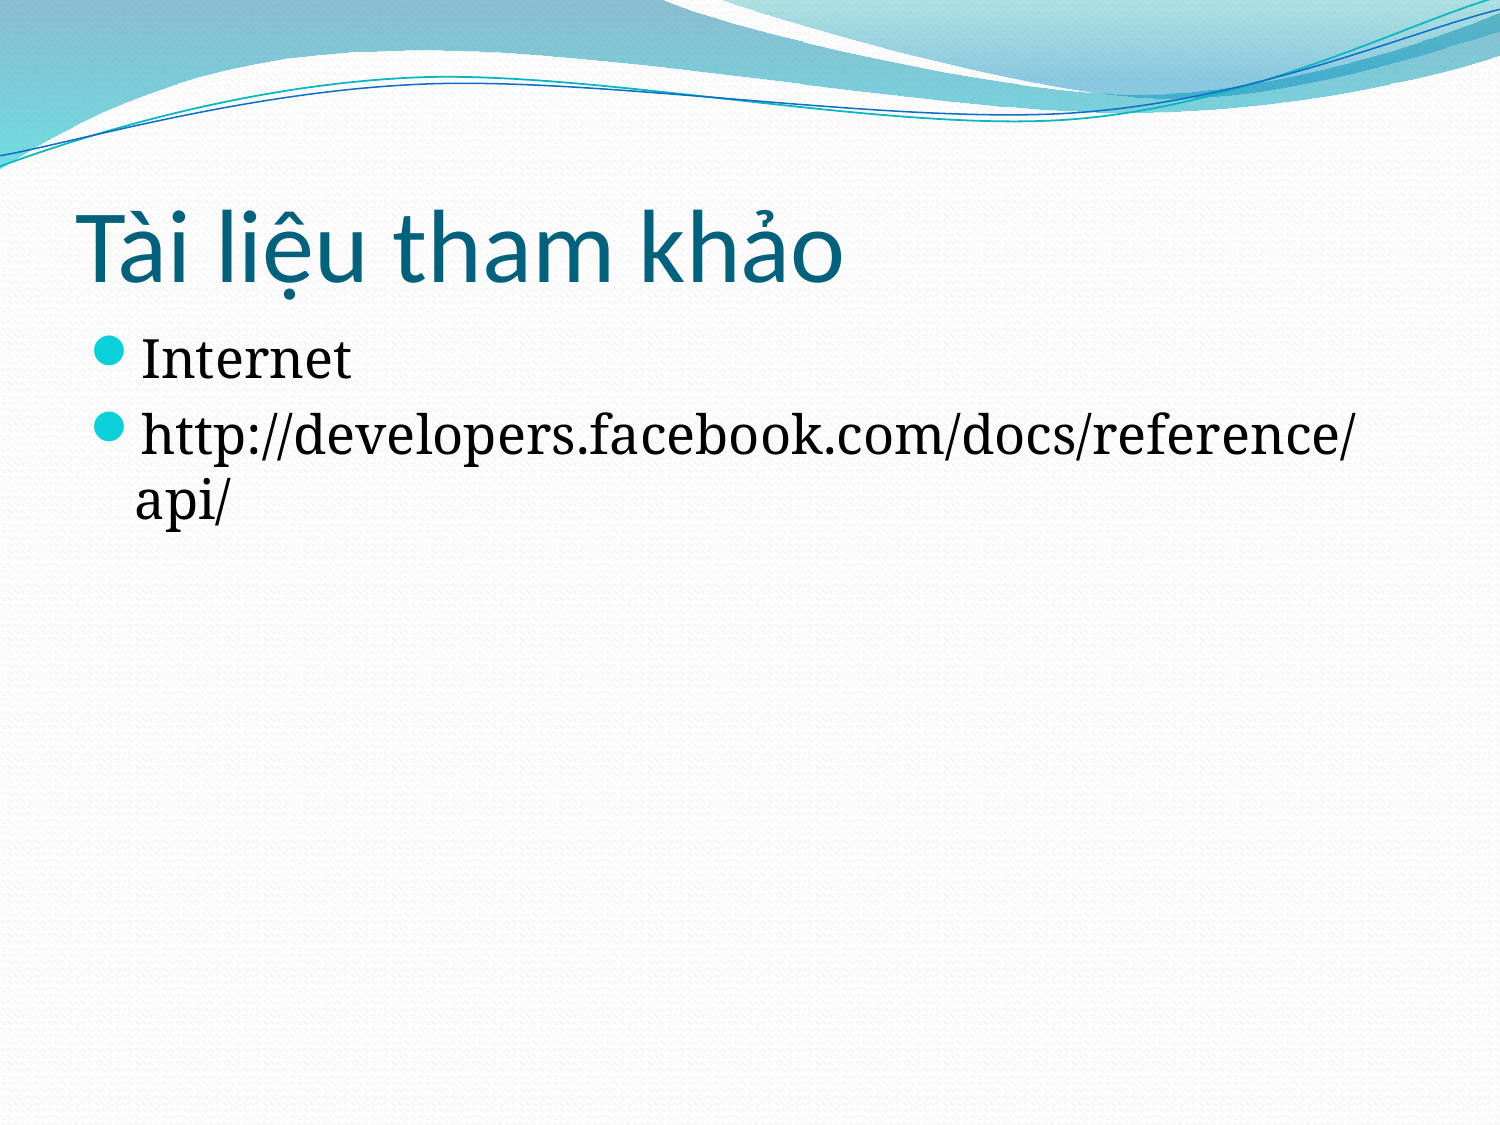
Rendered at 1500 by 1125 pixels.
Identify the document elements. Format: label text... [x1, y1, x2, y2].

title Tài liệu tham khảo [75, 115, 1425, 303]
list Internet http://developers.facebook.com/docs/reference/api/ [75, 317, 1425, 1038]
